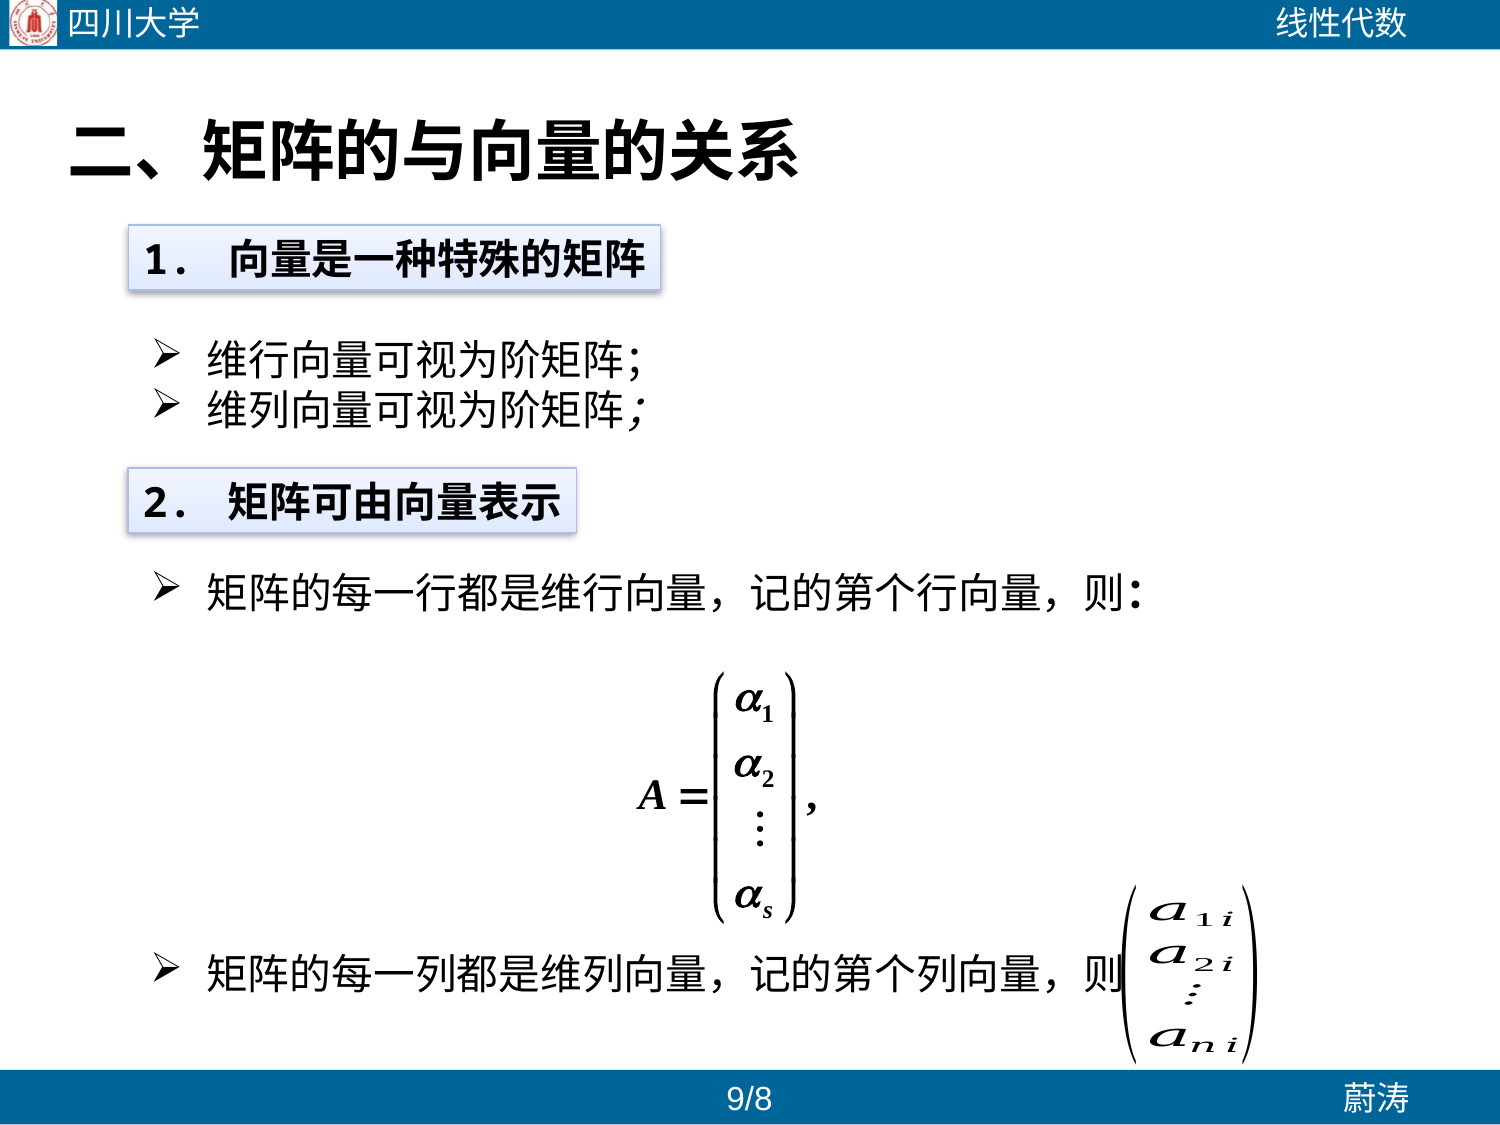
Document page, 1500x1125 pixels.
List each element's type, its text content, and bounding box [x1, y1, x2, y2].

picture [10, 0, 57, 45]
text_box 二、矩阵的与向量的关系 [53, 101, 845, 197]
text_box 1. 向量是一种特殊的矩阵 [128, 224, 661, 291]
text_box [134, 881, 1459, 1125]
text_box 2. 矩阵可由向量表示 [127, 467, 577, 534]
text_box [628, 663, 826, 880]
